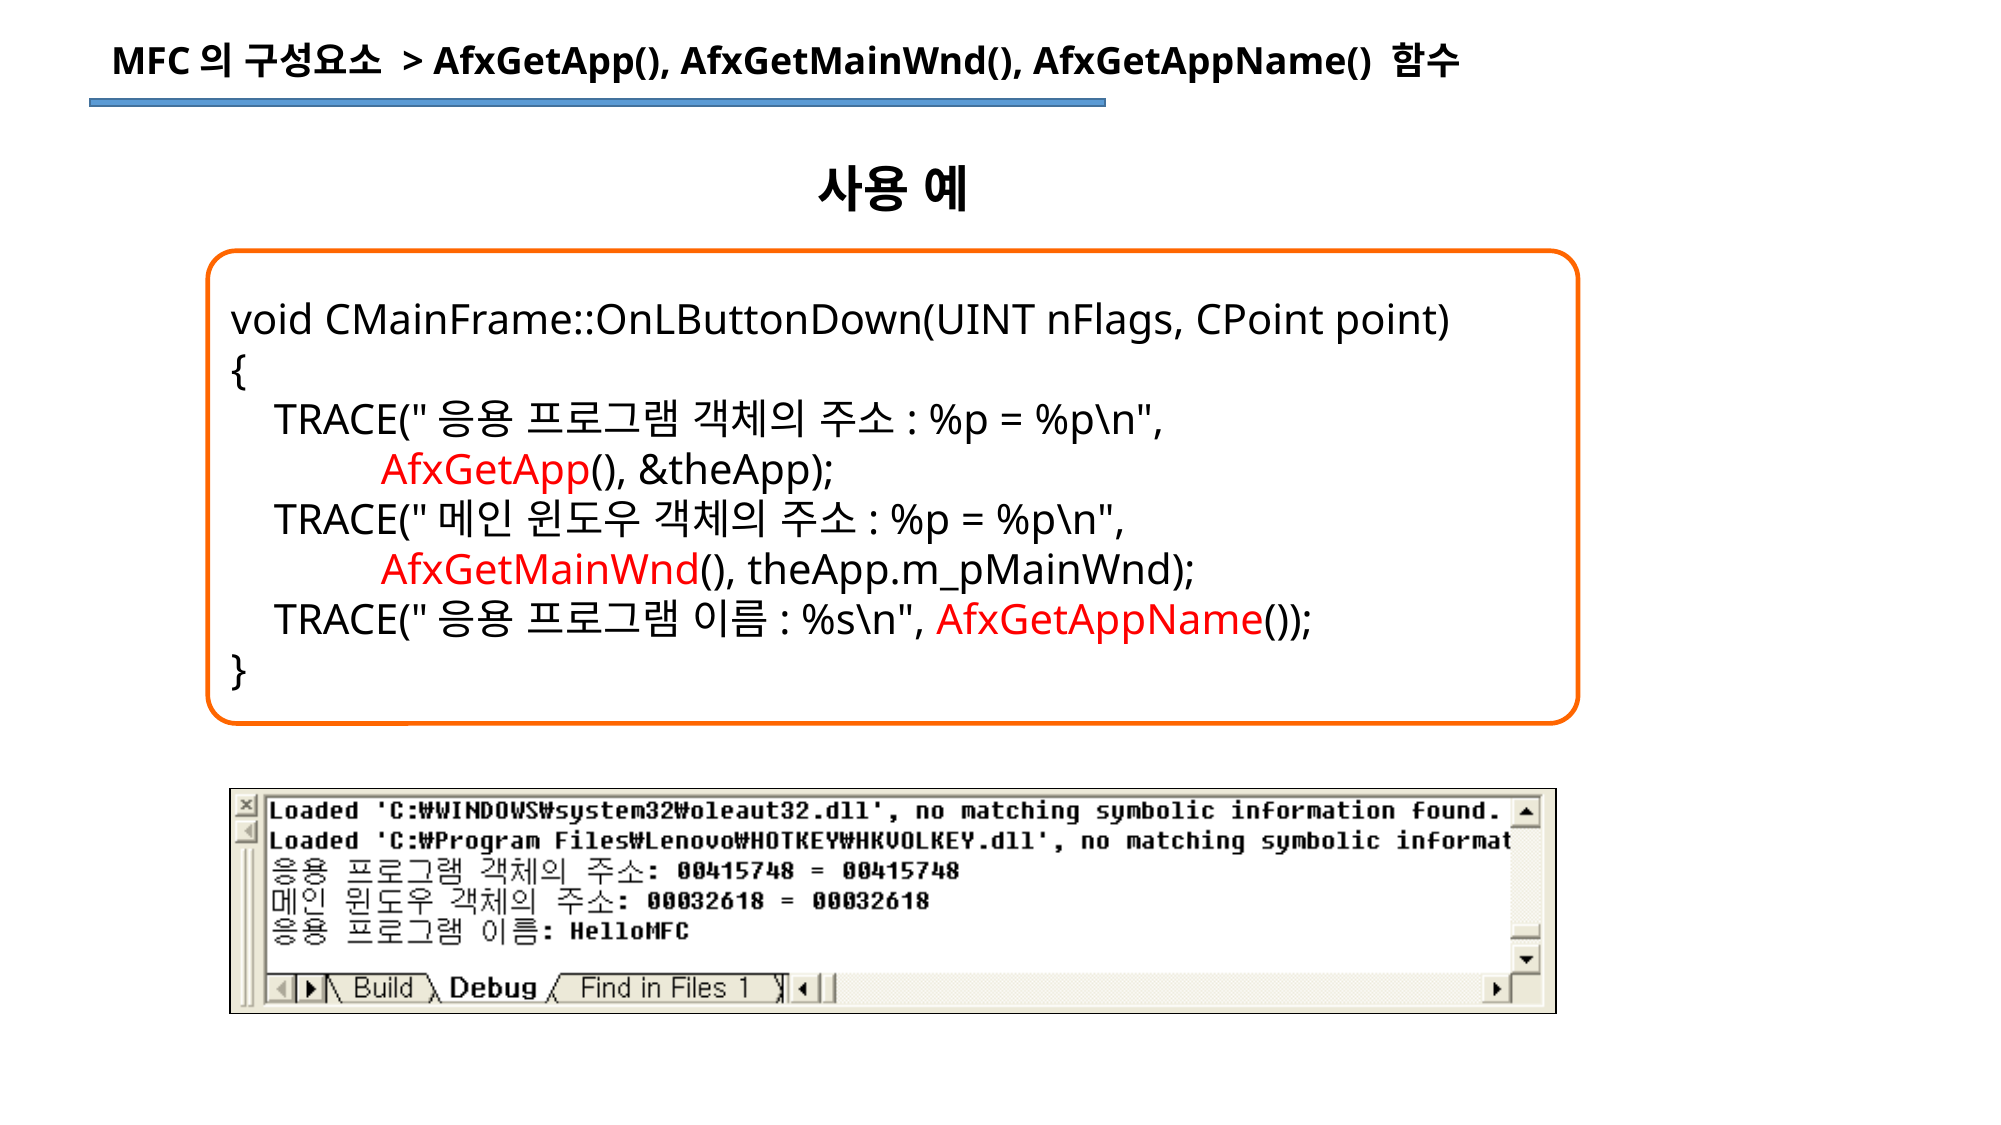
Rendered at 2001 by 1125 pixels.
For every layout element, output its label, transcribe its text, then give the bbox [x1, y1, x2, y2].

picture [230, 789, 1556, 1013]
text_box 사용 예 [192, 156, 1593, 1031]
text_box void CMainFrame::OnLButtonDown(UINT nFlags, CPoint point) { TRACE("응용 프로그램 객체의 주소: %p = %p\n", AfxGetApp(), &theApp); TRACE("메인 윈도우 객체의 주소: %p = %p\n", AfxGetMainWnd(), theApp.m_pMainWnd); TRACE("응용 프로그램 이름: %s\n", AfxGetAppName()); } [207, 250, 1579, 724]
text_box MFC의 구성요소 > AfxGetApp(), AfxGetMainWnd(), AfxGetAppName() 함수 [96, 29, 1487, 90]
text_box [89, 98, 1106, 107]
